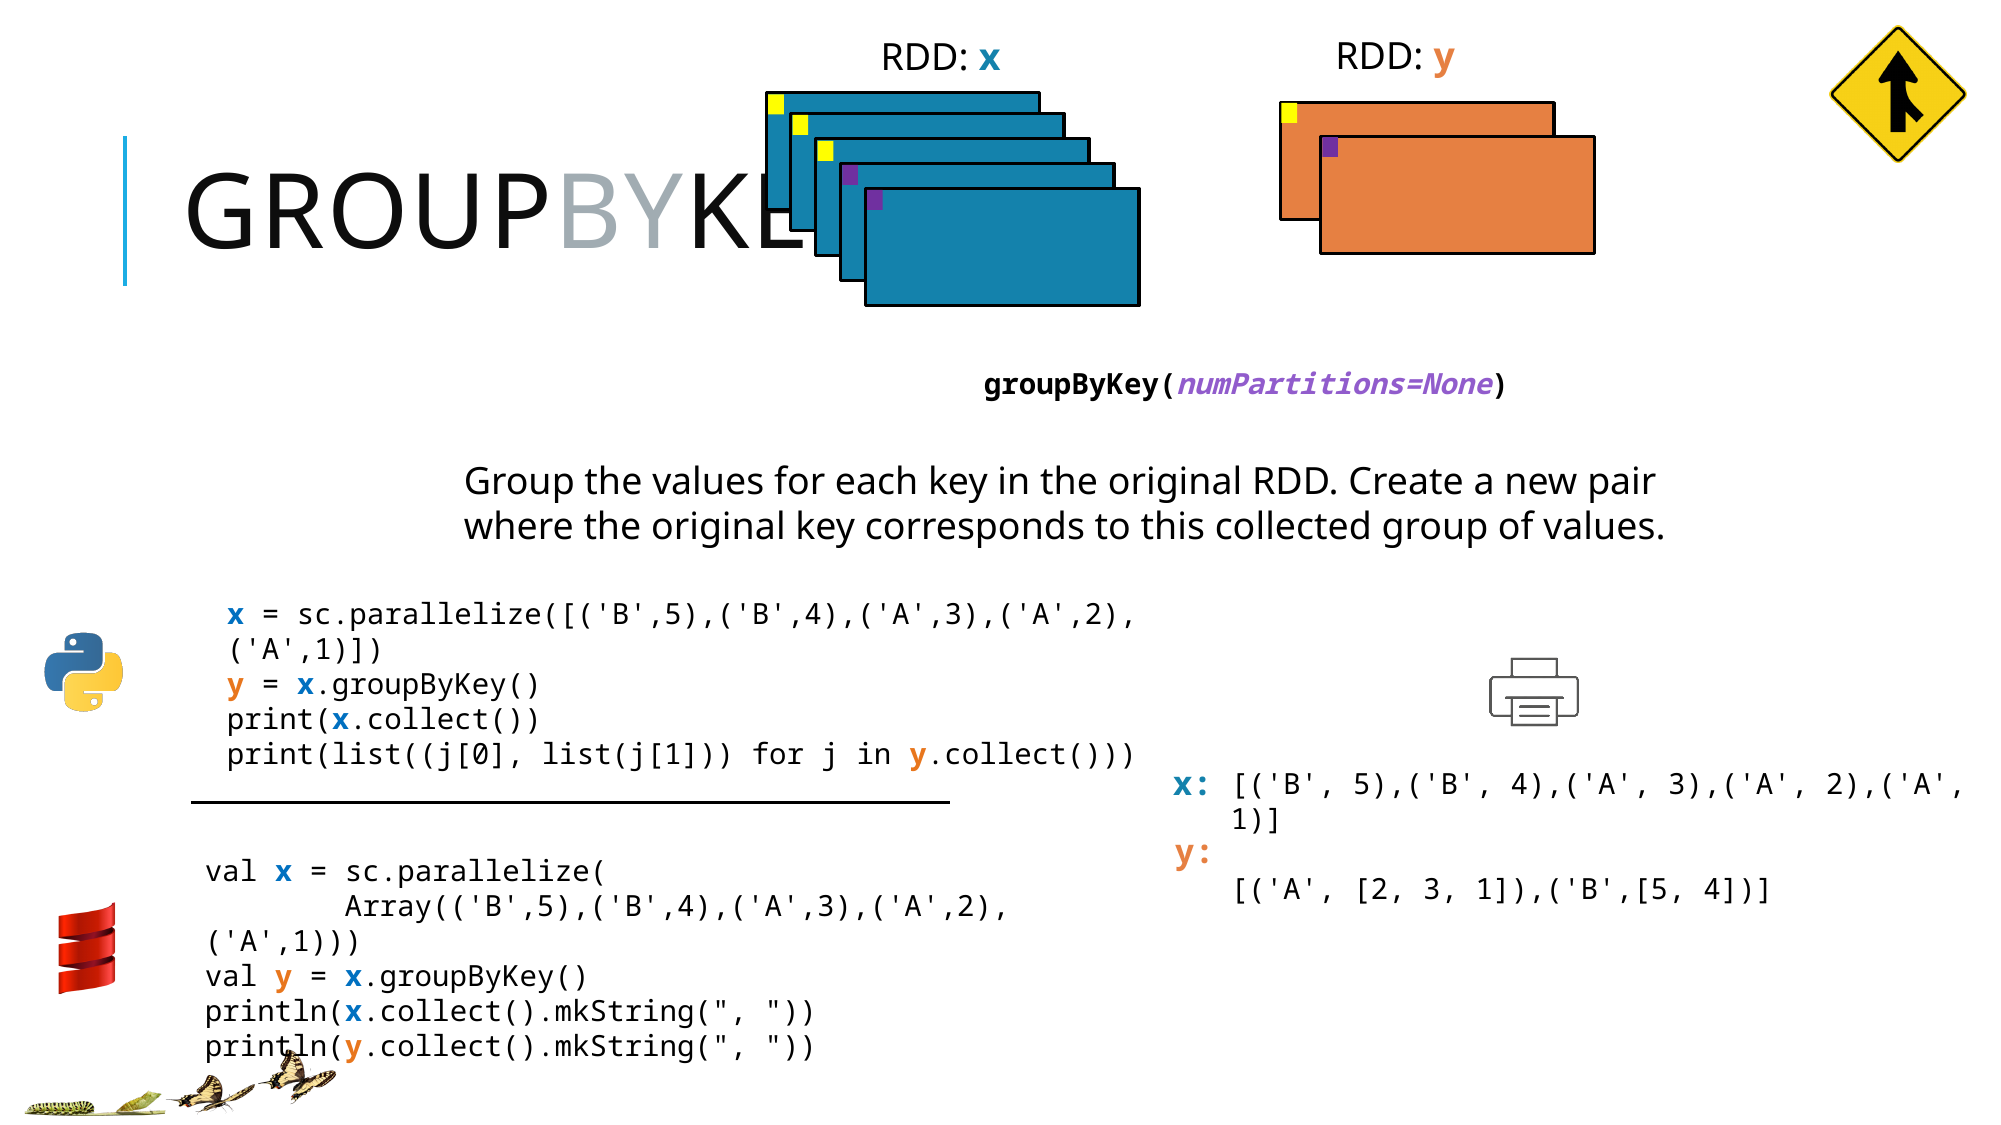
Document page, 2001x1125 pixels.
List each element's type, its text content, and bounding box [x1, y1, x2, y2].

title groupbykey [168, 96, 1763, 342]
text_box [867, 189, 883, 210]
picture [1829, 25, 1967, 163]
picture [51, 901, 116, 995]
text_box RDD: x [865, 25, 1017, 86]
text_box x: [1157, 754, 1243, 810]
text_box y: [1159, 823, 1245, 878]
text_box RDD: y [1320, 24, 1472, 85]
text_box [1319, 135, 1595, 255]
text_box [789, 112, 1065, 232]
picture [1489, 648, 1579, 738]
text_box [1322, 137, 1338, 157]
text_box [1281, 102, 1298, 123]
text_box [817, 140, 834, 161]
text_box val x = sc.parallelize( Array(('B',5),('B',4),('A',3),('A',2),('A',1))) val y = x.groupByKey() println(x.collect().mkString(", ")) println(y.collect().mkString(", ")) [189, 845, 1114, 1070]
text_box [792, 114, 809, 135]
picture [37, 625, 131, 719]
text_box [765, 91, 1041, 211]
text_box [1279, 101, 1555, 221]
text_box groupByKey(numPartitions=None) [969, 357, 1661, 408]
text_box [814, 137, 1090, 257]
text_box [842, 164, 858, 185]
text_box [('B', 5),('B', 4),('A', 3),('A', 2),('A', 1)] [('A', [2, 3, 1]),('B',[5, 4])] [1215, 757, 2000, 913]
text_box [768, 94, 784, 115]
picture [18, 1046, 350, 1125]
text_box Group the values for each key in the original RDD. Create a new pair where the original key corresponds to this collected group of values. [449, 449, 1686, 555]
text_box x = sc.parallelize([('B',5),('B',4),('A',3),('A',2),('A',1)]) y = x.groupByKey() print(x.collect()) print(list((j[0], list(j[1])) for j in y.collect())) [212, 587, 1232, 778]
text_box [839, 162, 1115, 282]
text_box [864, 187, 1140, 307]
